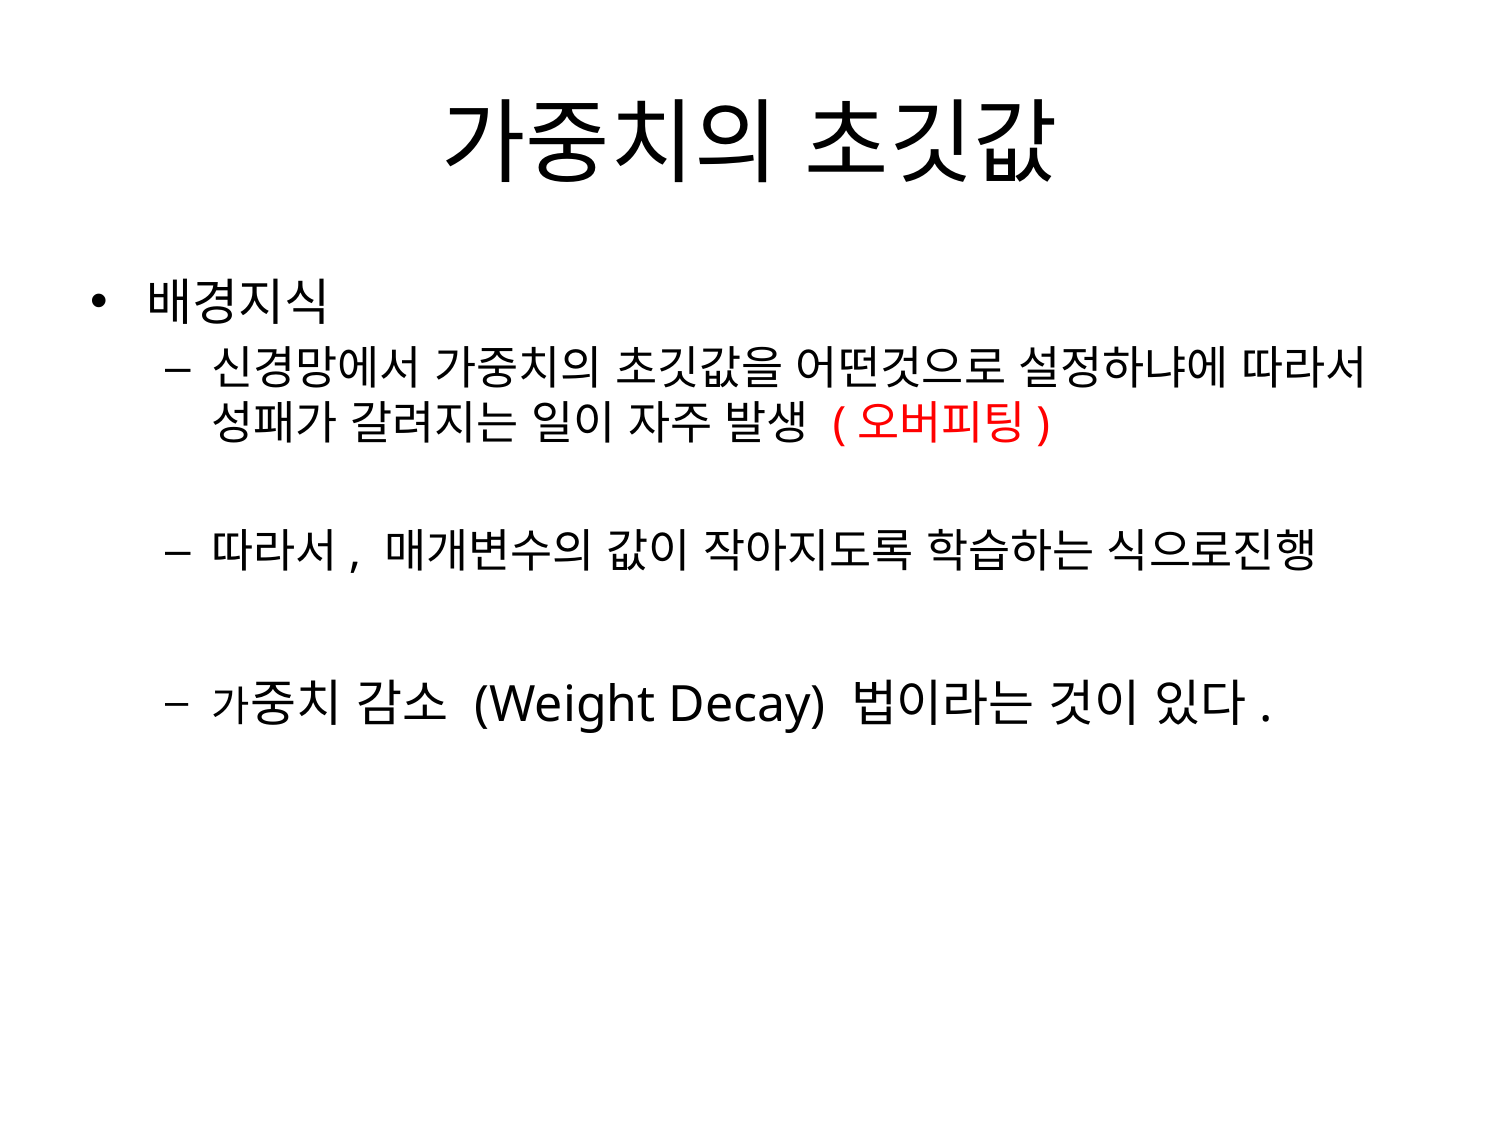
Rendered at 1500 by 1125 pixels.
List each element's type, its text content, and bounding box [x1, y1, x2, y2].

title 가중치의 초깃값 [75, 45, 1425, 233]
list 배경지식 신경망에서 가중치의 초깃값을 어떤것으로 설정하냐에 따라서 성패가 갈려지는 일이 자주 발생 (오버피팅) 따라서, 매개변수의 값이 작아지도록 학습하는 식으로진행 가중치 감소 (Weight Decay) 법이라는 것이 있다. [75, 262, 1425, 1005]
